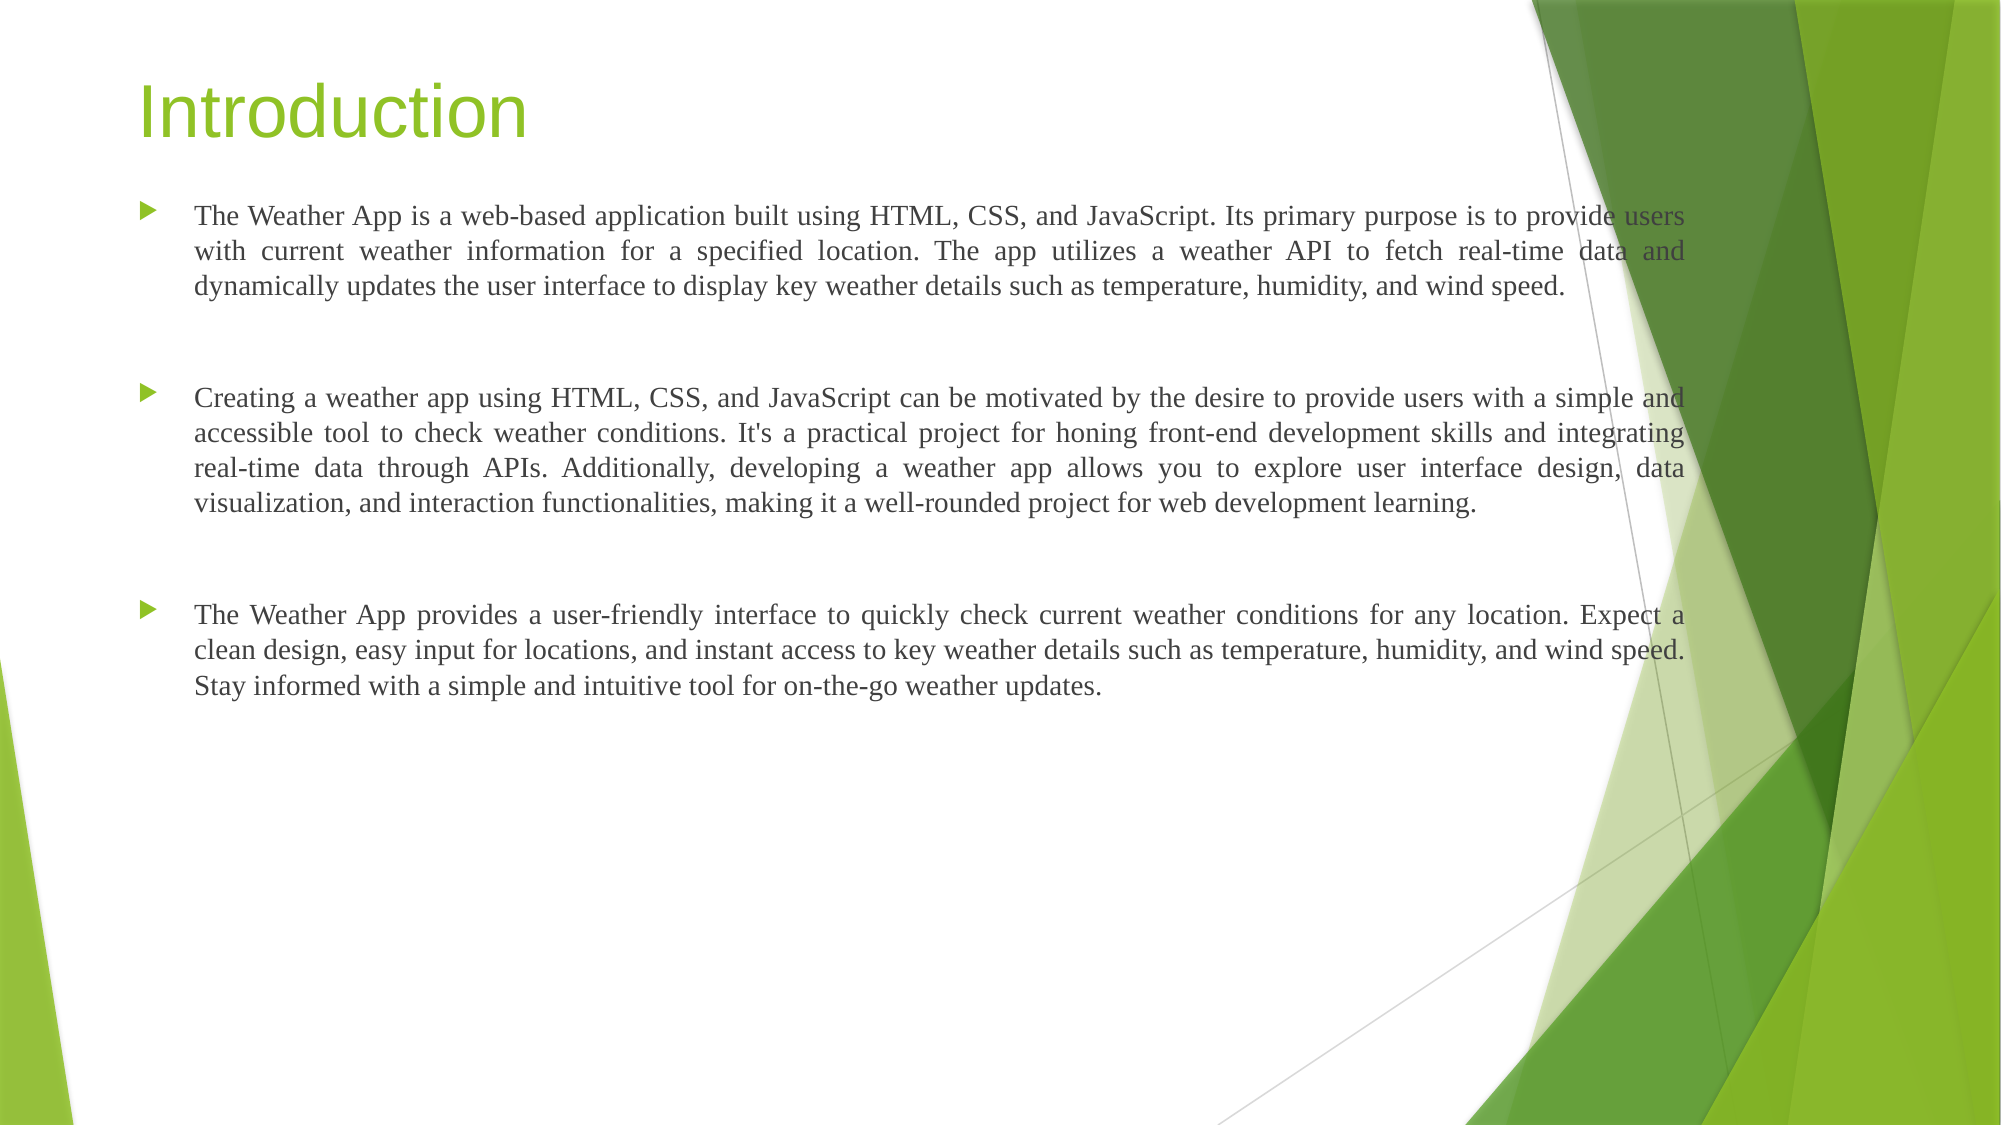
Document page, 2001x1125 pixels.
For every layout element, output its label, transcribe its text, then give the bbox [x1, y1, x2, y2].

list The Weather App is a web-based application built using HTML, CSS, and JavaScript. Its primary purpose is to provide users with current weather information for a specified location. The app utilizes a weather API to fetch real-time data and dynamically updates the user interface to display key weather details such as temperature, humidity, and wind speed. Creating a weather app using HTML, CSS, and JavaScript can be motivated by the desire to provide users with a simple and accessible tool to check weather conditions. It's a practical project for honing front-end development skills and integrating real-time data through APIs. Additionally, developing a weather app allows you to explore user interface design, data visualization, and interaction functionalities, making it a well-rounded project for web development learning. The Weather App provides a user-friendly interface to quickly check current weather conditions for any location. Expect a clean design, easy input for locations, and instant access to key weather details such as temperature, humidity, and wind speed. Stay informed with a simple and intuitive tool for on-the-go weather updates. [122, 188, 1703, 1125]
title Introduction [122, 55, 1104, 172]
